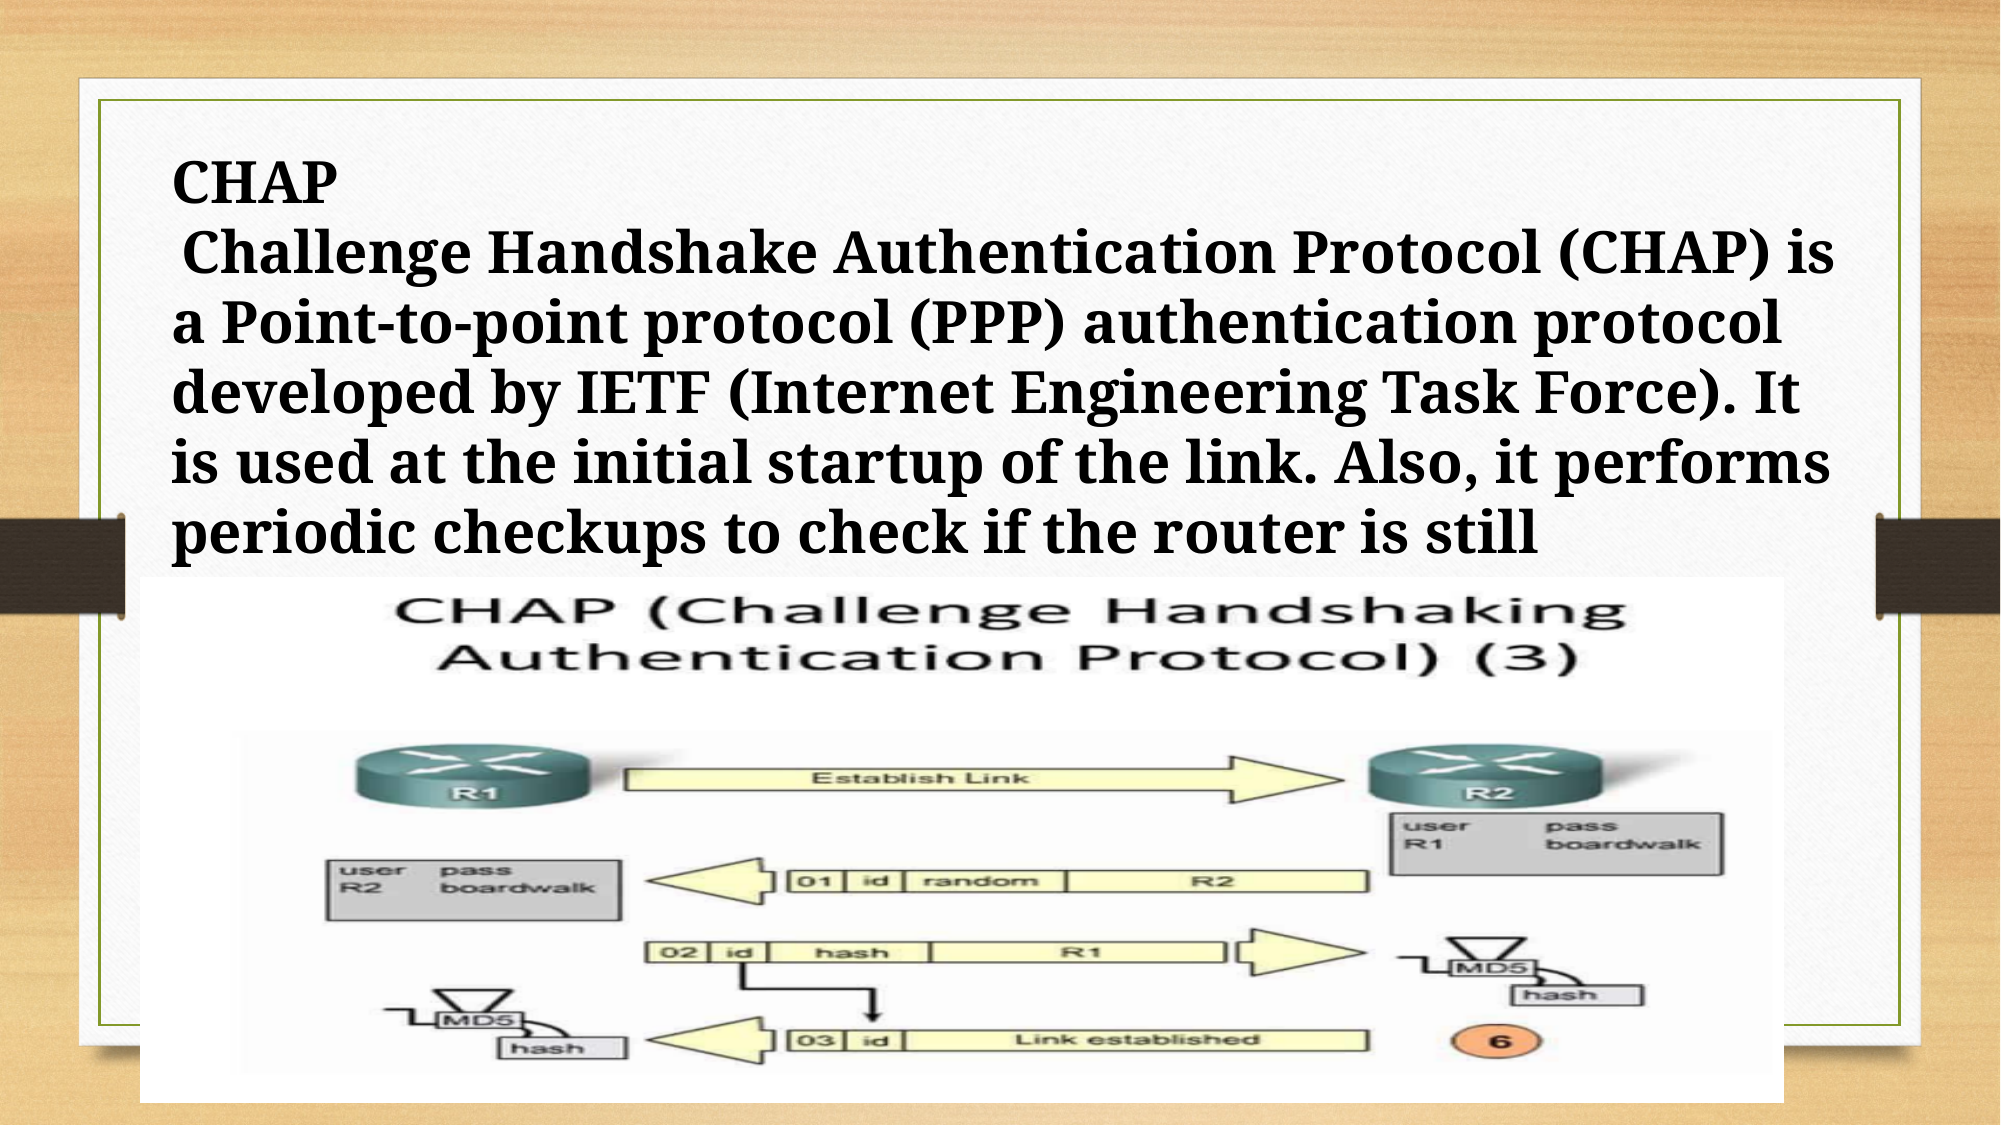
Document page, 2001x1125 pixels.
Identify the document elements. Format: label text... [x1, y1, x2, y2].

text_box CHAP Challenge Handshake Authentication Protocol (CHAP) is a Point-to-point protocol (PPP) authentication protocol developed by IETF (Internet Engineering Task Force). It is used at the initial startup of the link. Also, it performs periodic checkups to check if the router is still communicating with the same host. [156, 138, 1877, 643]
picture [0, 0, 2001, 1125]
